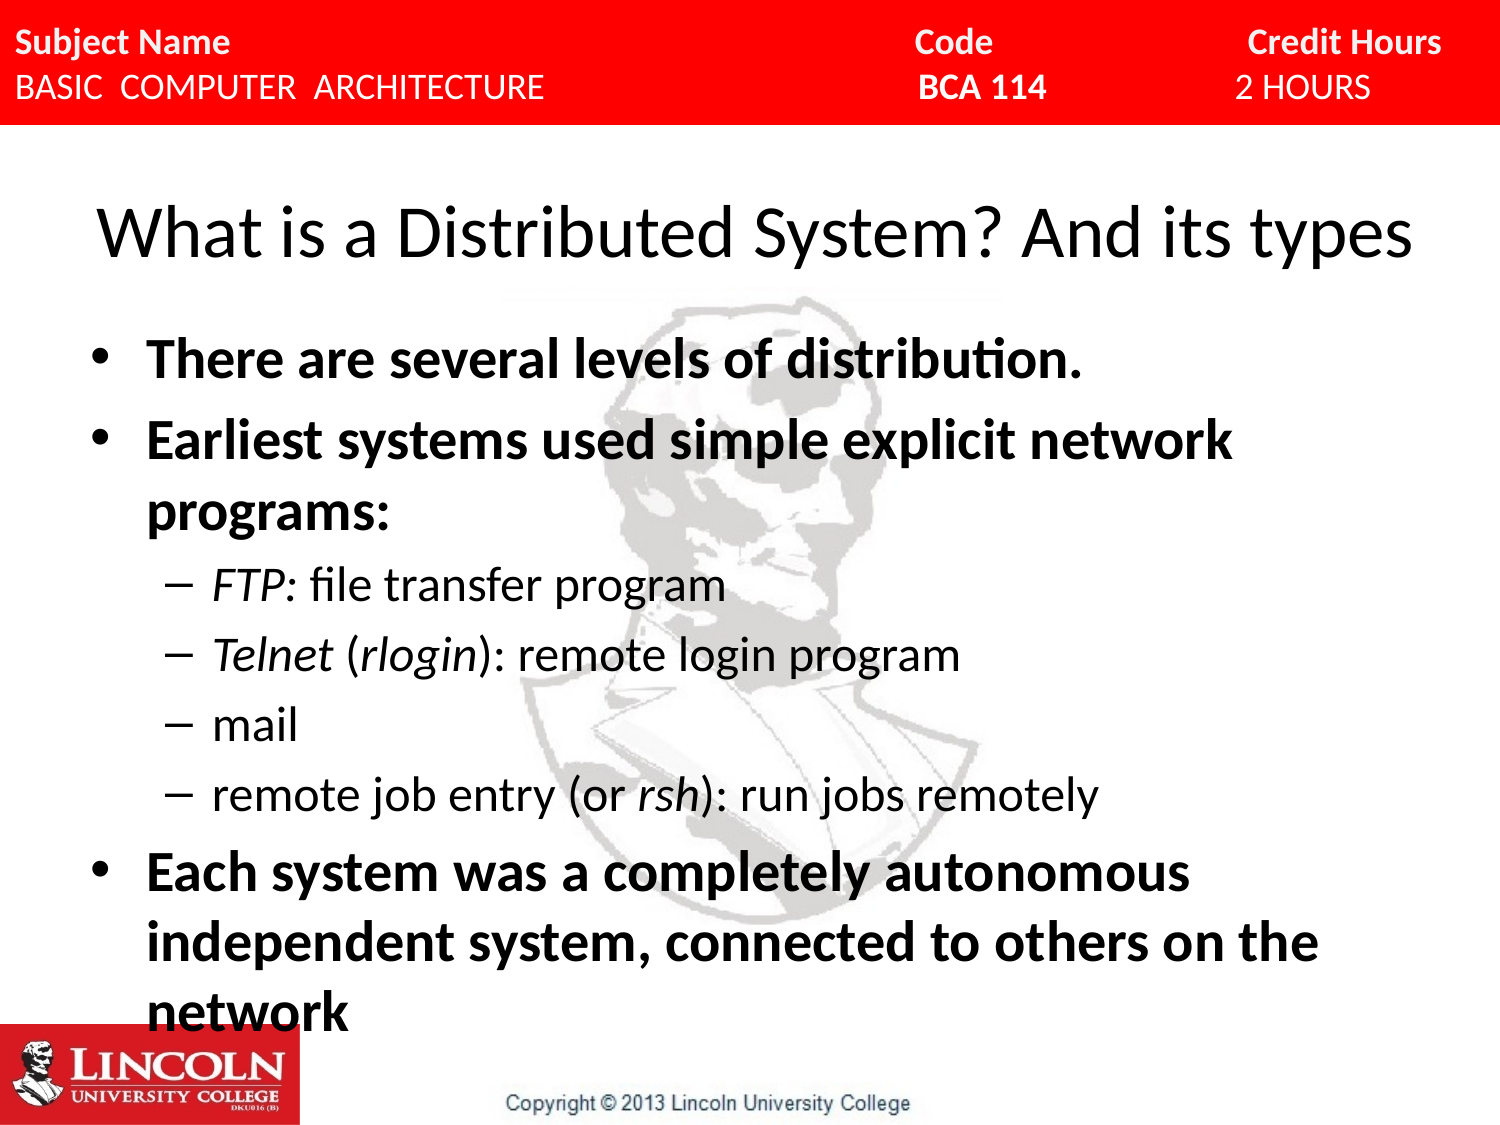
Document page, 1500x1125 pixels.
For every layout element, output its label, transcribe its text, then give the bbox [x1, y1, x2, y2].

title What is a Distributed System? And its types [50, 174, 1463, 363]
picture [500, 931, 1004, 950]
list There are several levels of distribution. Earliest systems used simple explicit network programs: FTP: file transfer program Telnet (rlogin): remote login program mail remote job entry (or rsh): run jobs remotely Each system was a completely autonomous independent system, connected to others on the network [74, 312, 1426, 931]
picture [0, 1024, 300, 1125]
picture [487, 1082, 936, 1125]
